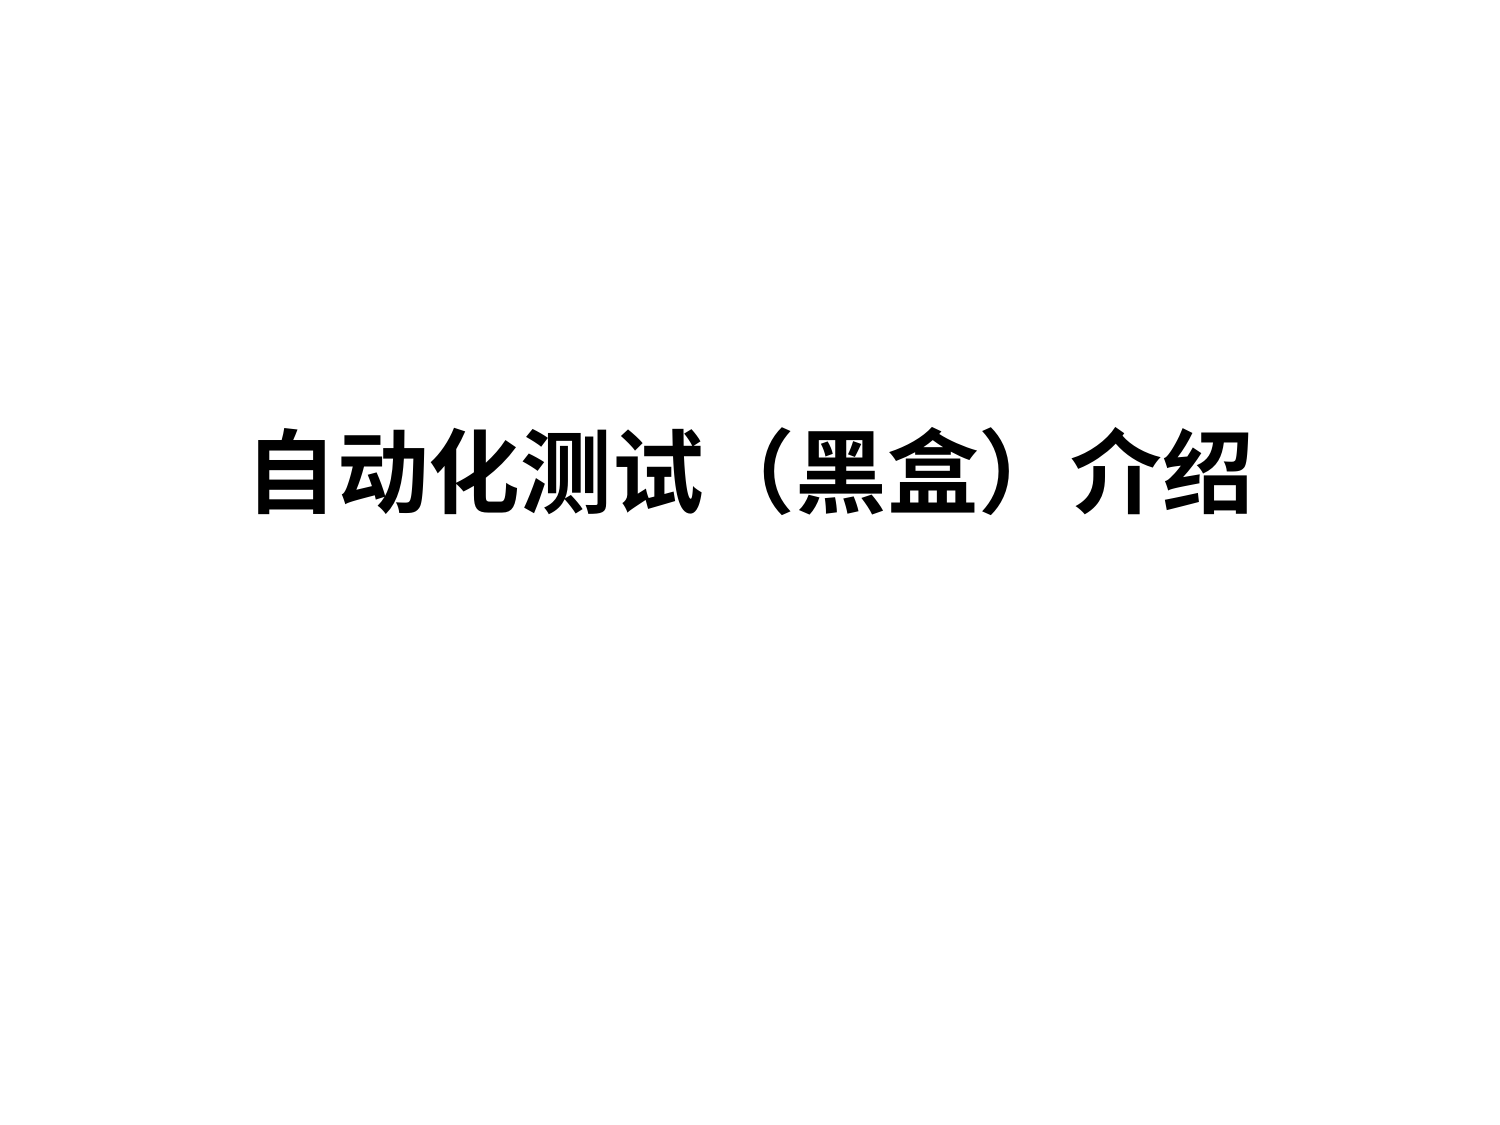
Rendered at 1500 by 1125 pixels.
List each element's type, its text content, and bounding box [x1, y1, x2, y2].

title 自动化测试（黑盒）介绍 [112, 349, 1388, 591]
